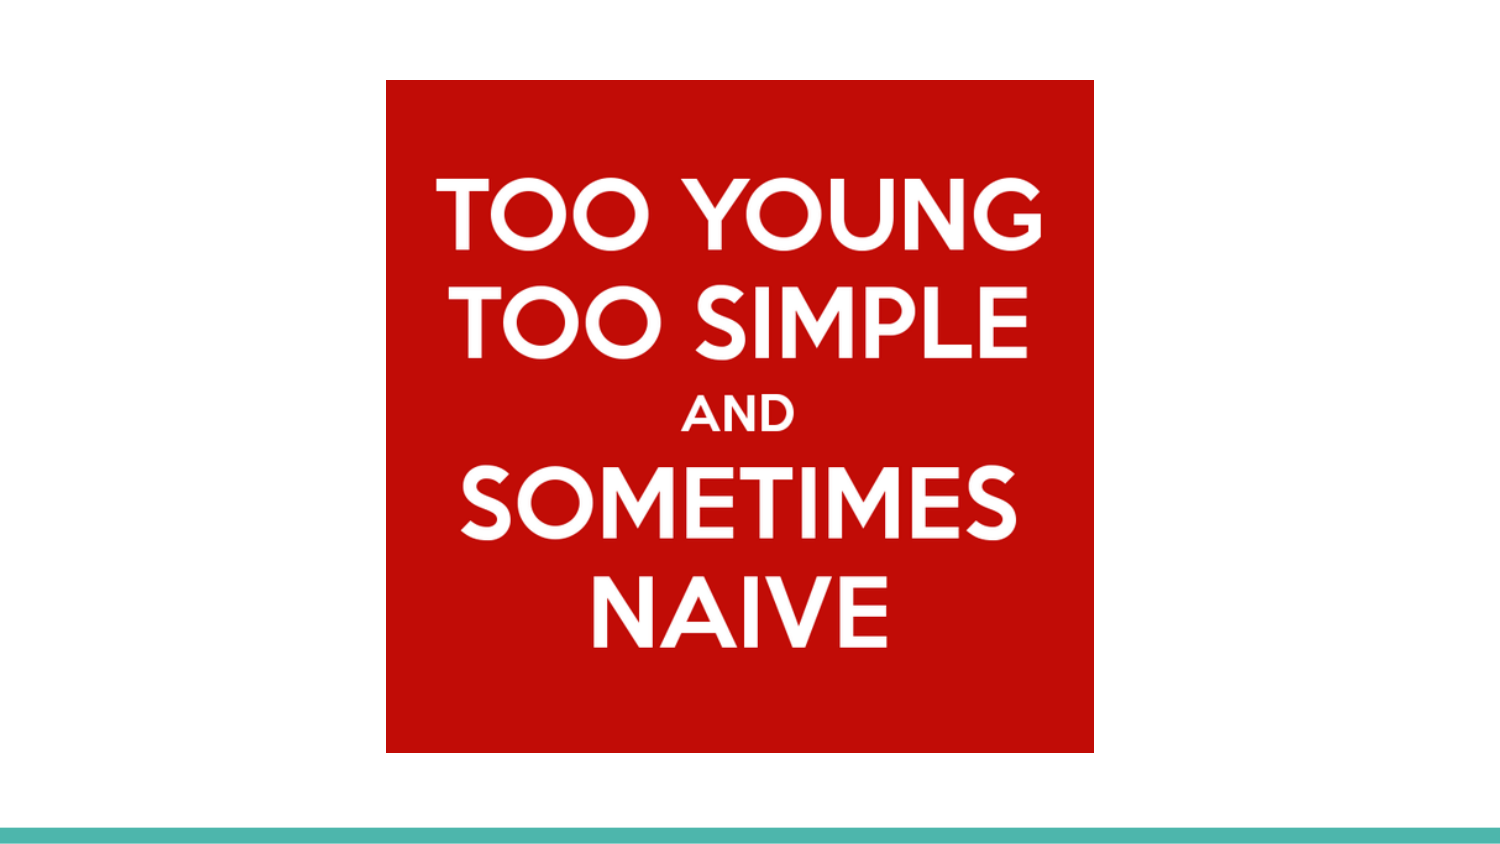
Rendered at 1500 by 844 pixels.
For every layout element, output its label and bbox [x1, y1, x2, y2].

picture [385, 80, 1095, 754]
